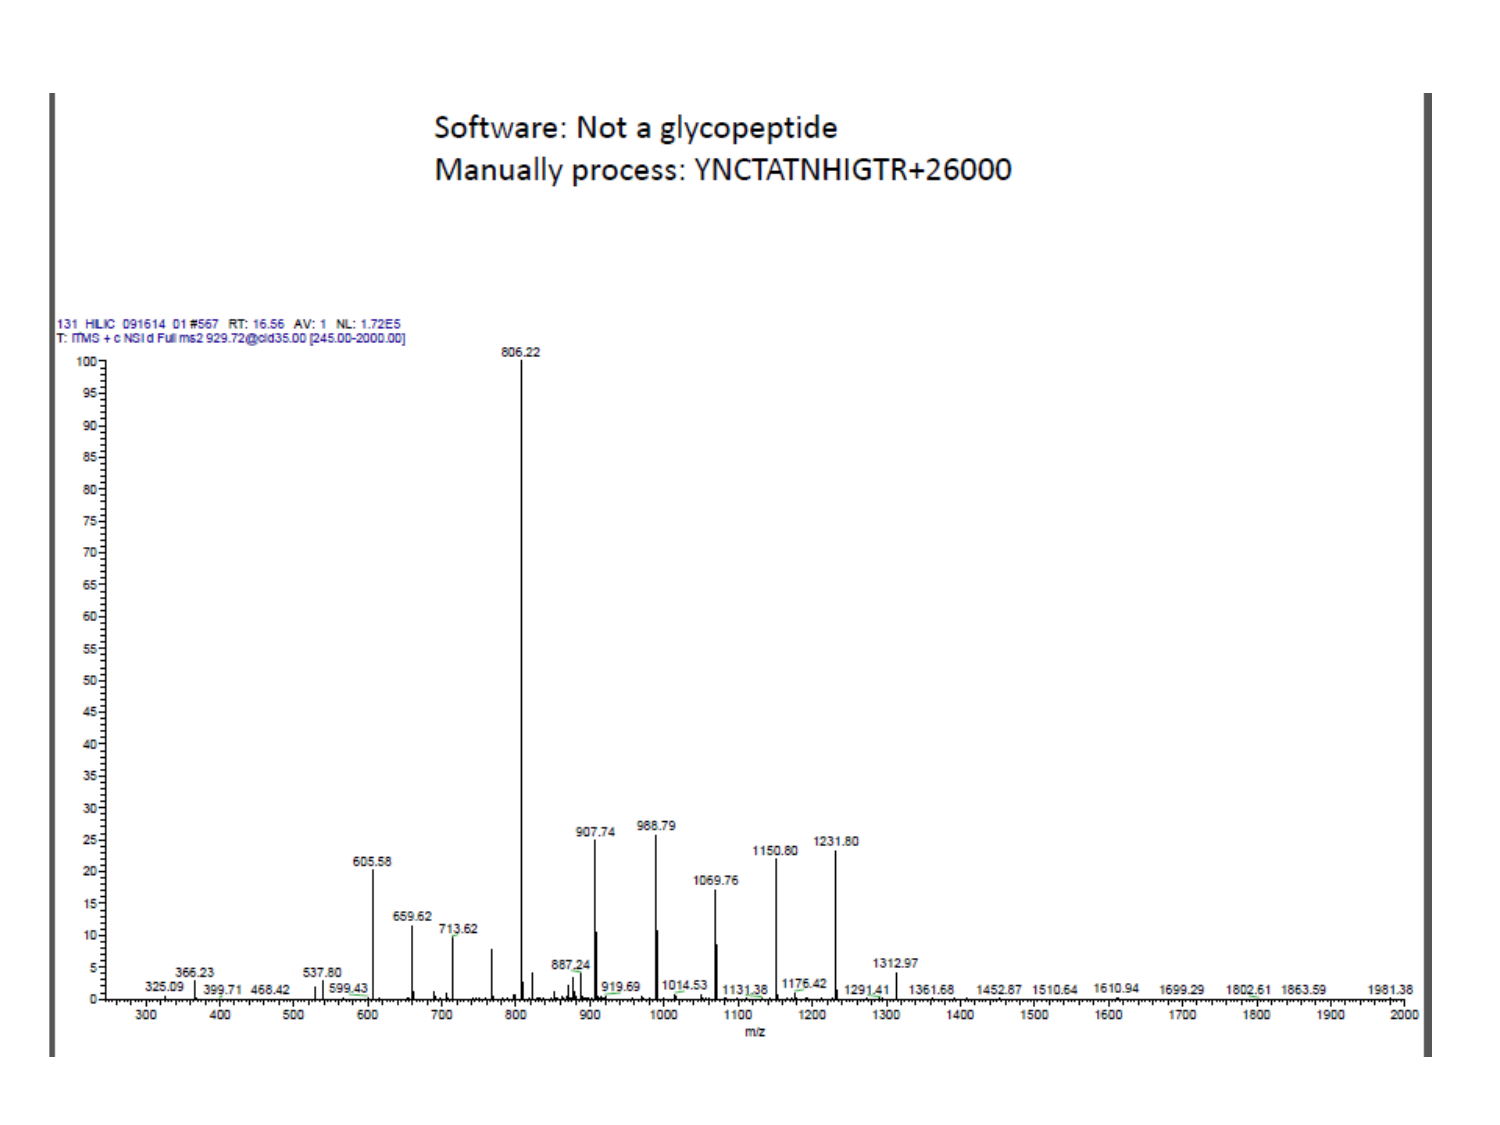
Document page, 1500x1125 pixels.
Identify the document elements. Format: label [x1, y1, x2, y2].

picture [49, 93, 1432, 1057]
